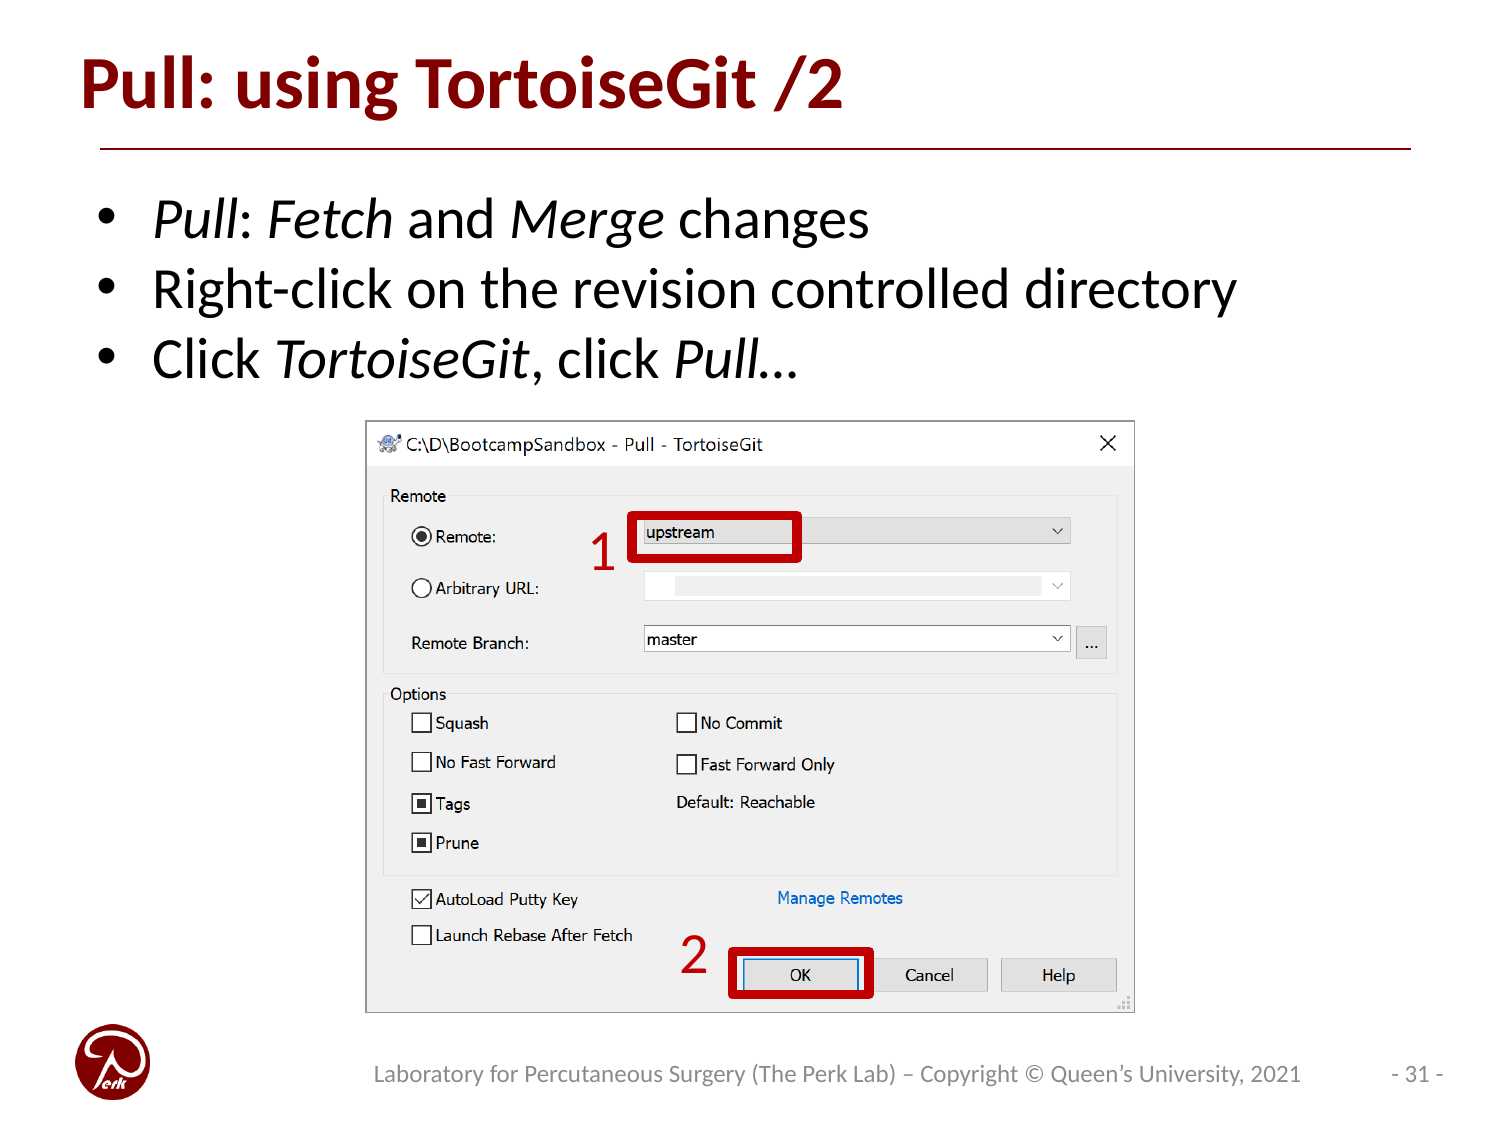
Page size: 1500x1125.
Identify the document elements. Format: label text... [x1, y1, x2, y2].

text_box Pull: Fetch and Merge changes Right-click on the revision controlled directory Click TortoiseGit, click Pull… [81, 172, 1424, 764]
picture [364, 420, 1136, 1013]
slide_number - 31 - [1352, 1042, 1459, 1103]
footer Laboratory for Percutaneous Surgery (The Perk Lab) – Copyright © Queen’s University, 2021 [348, 1042, 1329, 1103]
title Pull: using TortoiseGit /2 [64, 7, 1500, 150]
picture [75, 1024, 150, 1100]
